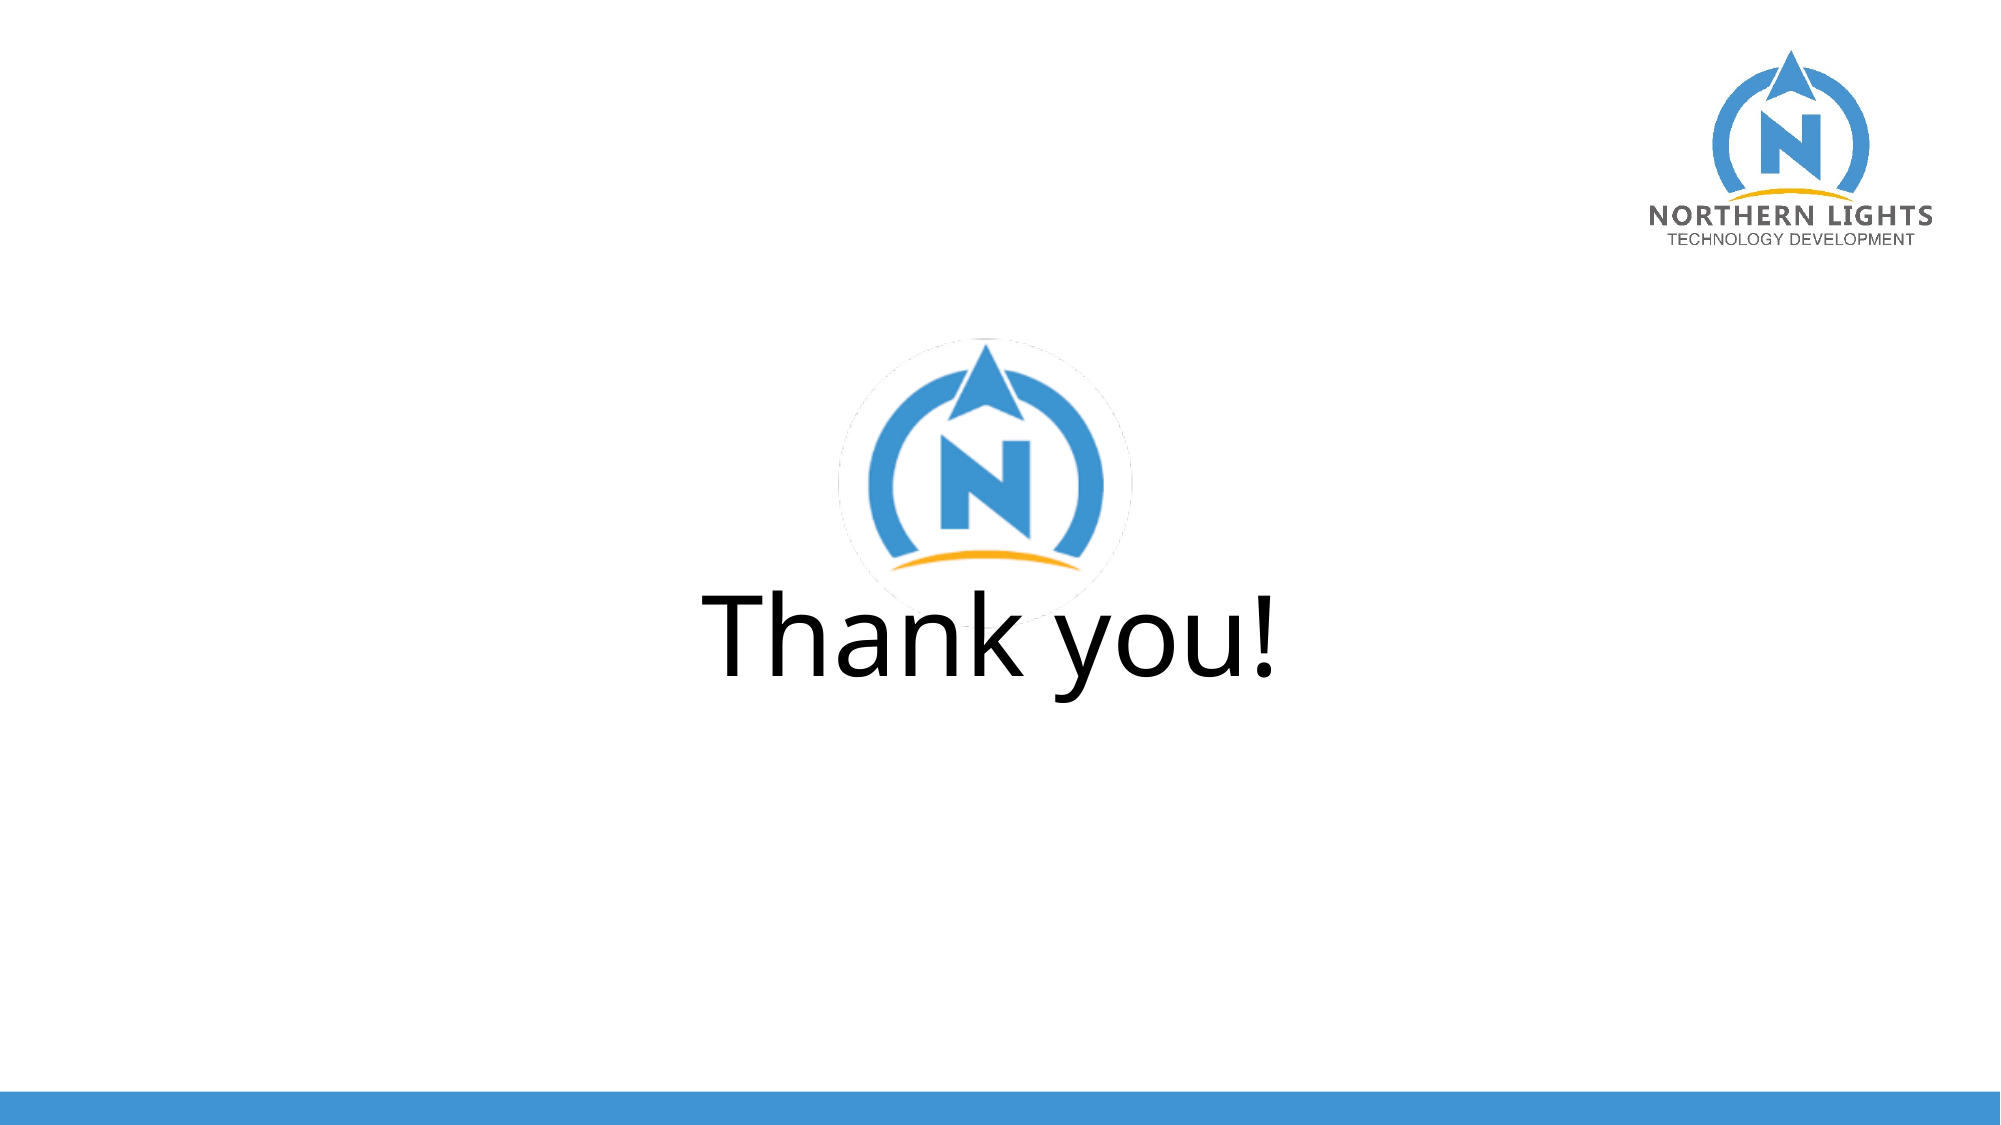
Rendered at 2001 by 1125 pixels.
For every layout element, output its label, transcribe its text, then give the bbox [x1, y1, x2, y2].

text_box Thank you! [686, 556, 1295, 707]
picture [1614, 33, 1964, 266]
picture [837, 333, 1137, 633]
